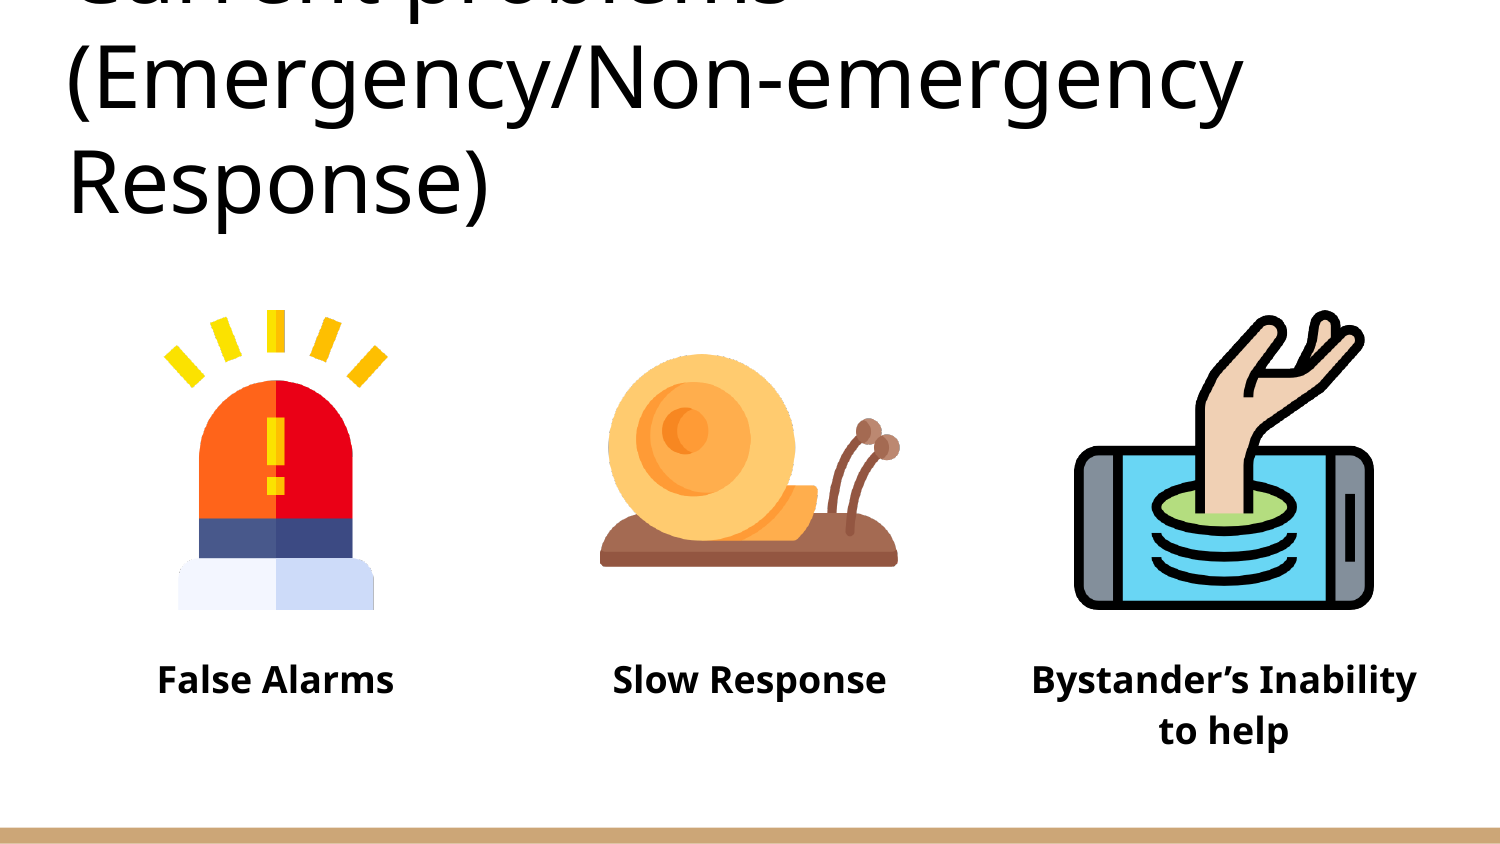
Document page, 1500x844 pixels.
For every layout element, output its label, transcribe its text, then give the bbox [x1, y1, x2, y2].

list Bystander’s Inability to help [999, 634, 1449, 702]
picture [600, 310, 900, 610]
list False Alarms [51, 634, 501, 702]
picture [1074, 310, 1374, 610]
title Current problems (Emergency/Non-emergency Response) [51, 12, 1449, 247]
picture [126, 310, 426, 610]
list Slow Response [525, 634, 975, 702]
